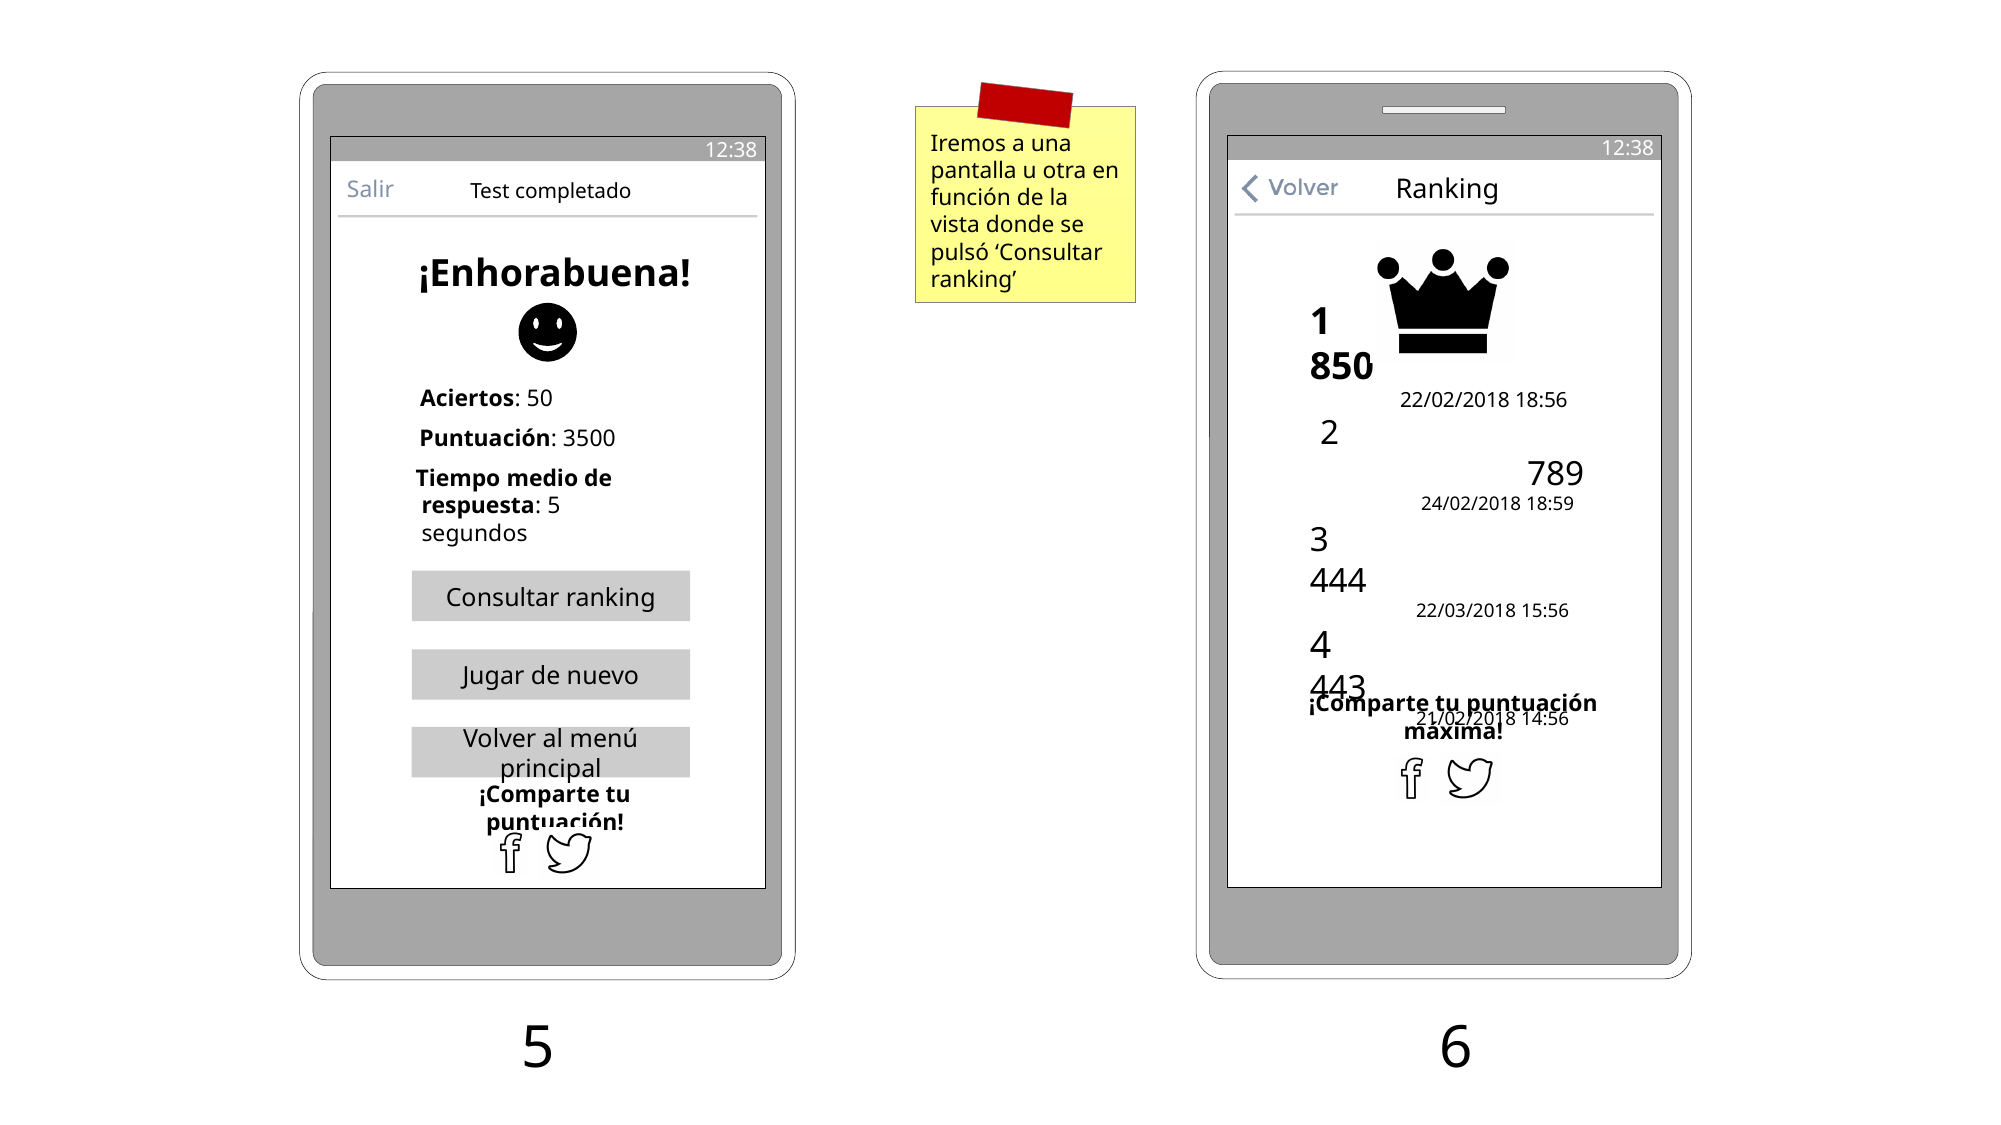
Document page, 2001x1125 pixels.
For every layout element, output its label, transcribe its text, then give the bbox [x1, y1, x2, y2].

picture [1394, 755, 1430, 802]
text_box 5 [506, 1001, 588, 1087]
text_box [299, 72, 796, 980]
picture [1440, 752, 1502, 805]
text_box 6 [1424, 1001, 1506, 1087]
picture [514, 300, 580, 365]
picture [539, 827, 601, 880]
picture [1370, 237, 1517, 363]
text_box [915, 87, 1135, 303]
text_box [1196, 71, 1692, 979]
picture [493, 830, 529, 877]
picture [1234, 168, 1344, 211]
